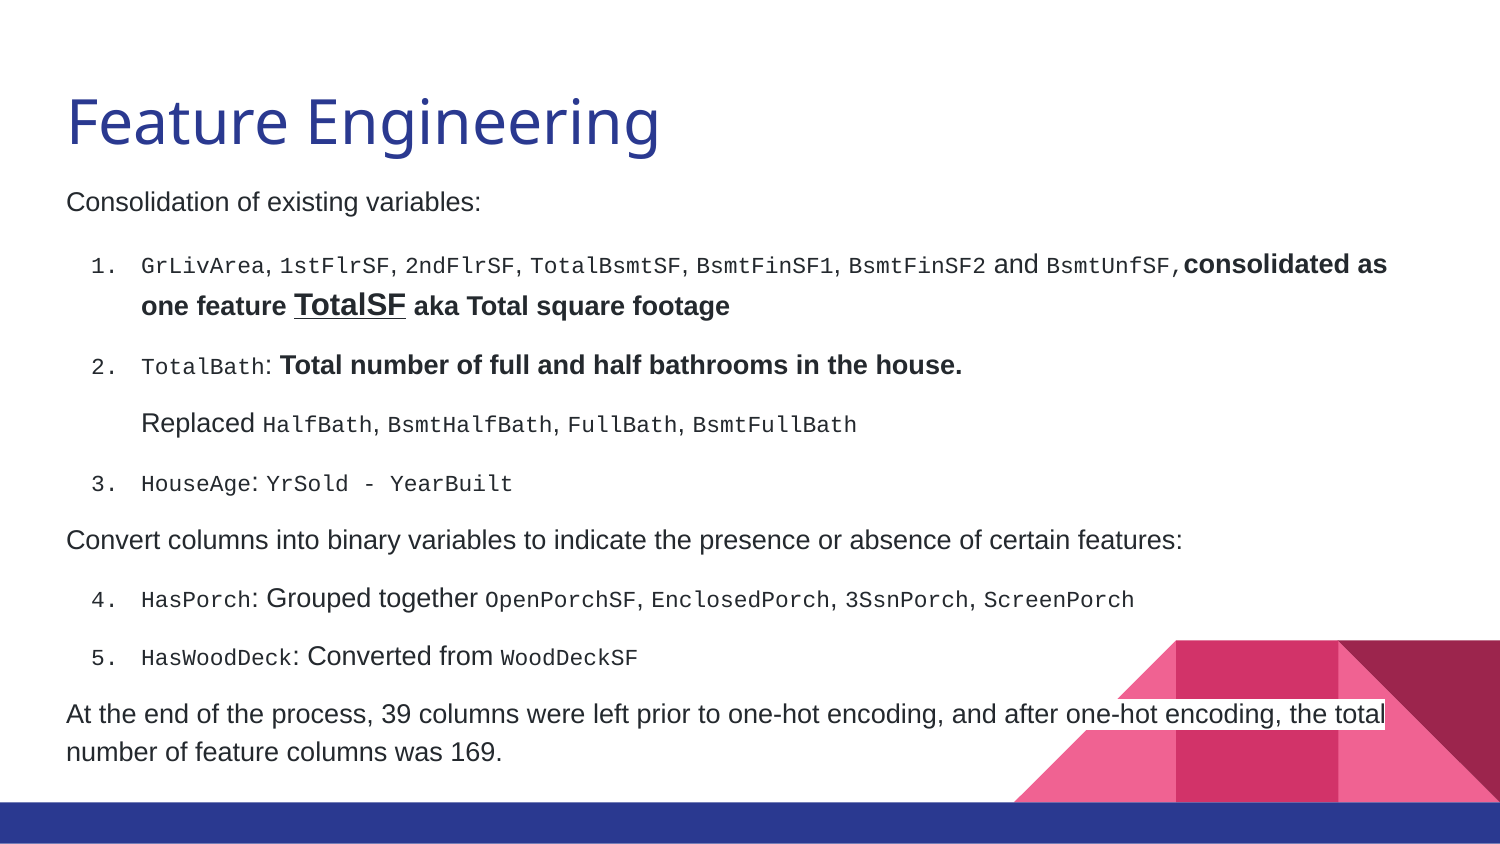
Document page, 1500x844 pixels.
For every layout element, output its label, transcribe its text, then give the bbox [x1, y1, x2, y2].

list Consolidation of existing variables: GrLivArea, 1stFlrSF, 2ndFlrSF, TotalBsmtSF, BsmtFinSF1, BsmtFinSF2 and BsmtUnfSF,consolidated as one feature TotalSF aka Total square footage TotalBath: Total number of full and half bathrooms in the house. Replaced HalfBath, BsmtHalfBath, FullBath, BsmtFullBath HouseAge: YrSold - YearBuilt Convert columns into binary variables to indicate the presence or absence of certain features: HasPorch: Grouped together OpenPorchSF, EnclosedPorch, 3SsnPorch, ScreenPorch HasWoodDeck: Converted from WoodDeckSF At the end of the process, 39 columns were left prior to one-hot encoding, and after one-hot encoding, the total number of feature columns was 169. [51, 164, 1449, 712]
title Feature Engineering [51, 67, 1449, 164]
